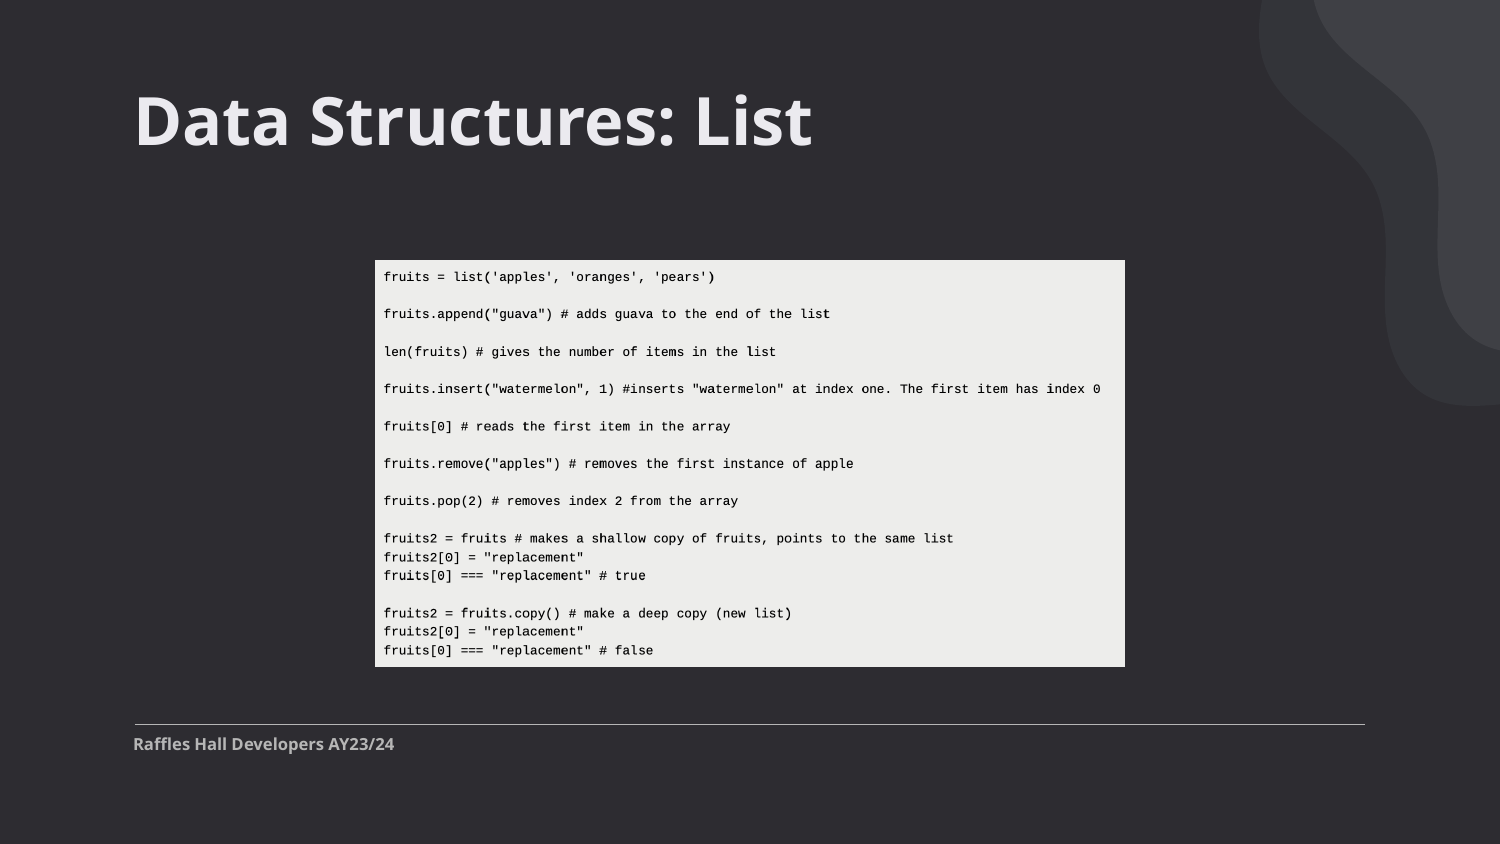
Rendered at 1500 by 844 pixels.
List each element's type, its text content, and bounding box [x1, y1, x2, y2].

subtitle Raffles Hall Developers AY23/24 [118, 731, 435, 756]
title Data Structures: List [118, 63, 1382, 161]
picture [374, 260, 1126, 667]
